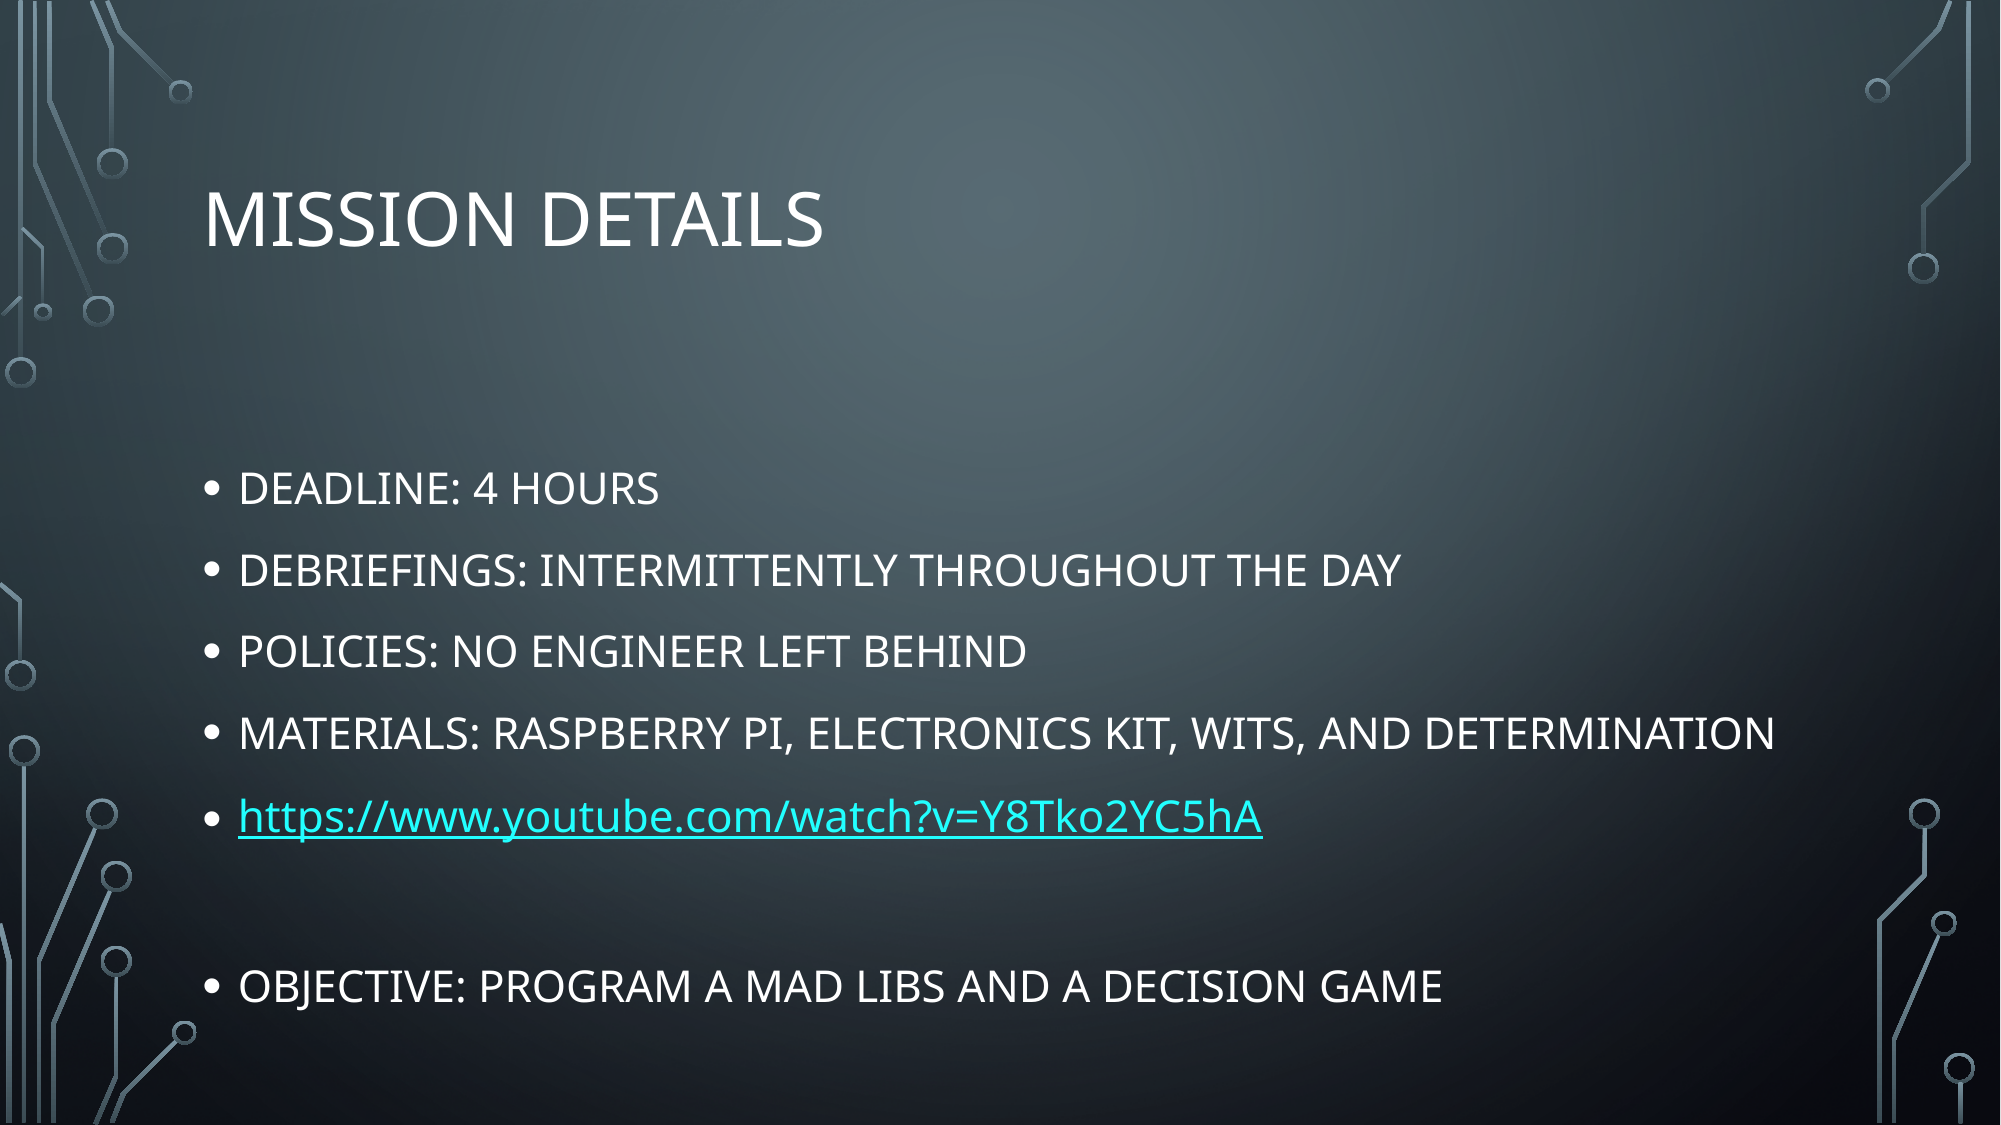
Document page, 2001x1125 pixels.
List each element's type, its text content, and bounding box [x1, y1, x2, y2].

list DEADLINE: 4 HOURS DEBRIEFINGS: INTERMITTENTLY THROUGHOUT THE DAY POLICIES: NO ENGINEER LEFT BEHIND MATERIALS: RASPBERRY PI, ELECTRONICS KIT, WITS, AND DETERMINATION https://www.youtube.com/watch?v=Y8Tko2YC5hA OBJECTIVE: PROGRAM A MAD LIBS AND A DECISION GAME [187, 442, 1813, 1024]
title Mission details [187, 101, 1813, 344]
